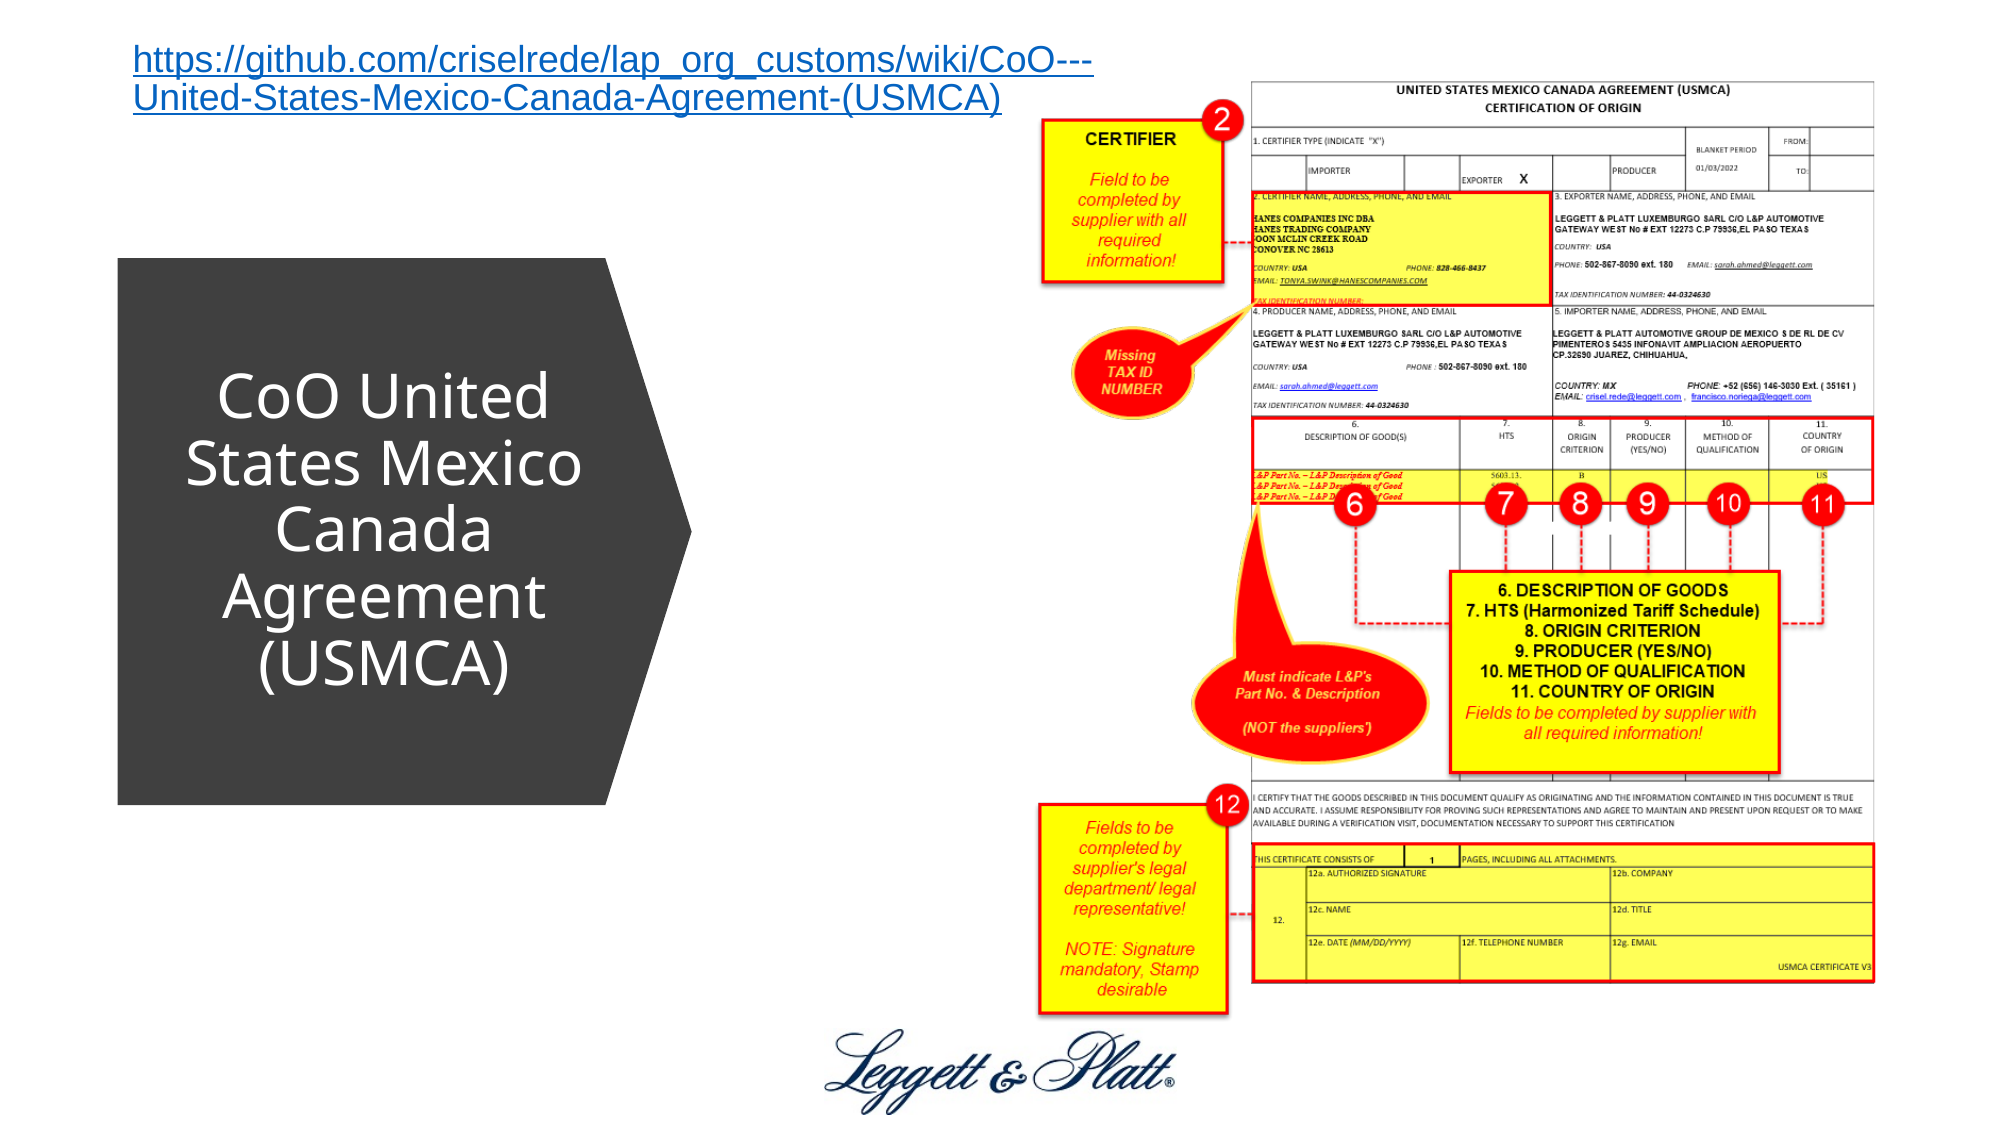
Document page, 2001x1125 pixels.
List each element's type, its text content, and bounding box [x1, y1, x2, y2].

text_box https://github.com/criselrede/lap_org_customs/wiki/CoO---United-States-Mexico-Canada-Agreement-(USMCA) [117, 27, 1033, 88]
title CoO United States Mexico Canada Agreement (USMCA) [168, 322, 601, 741]
text_box [116, 257, 693, 807]
picture [824, 27, 1883, 1115]
